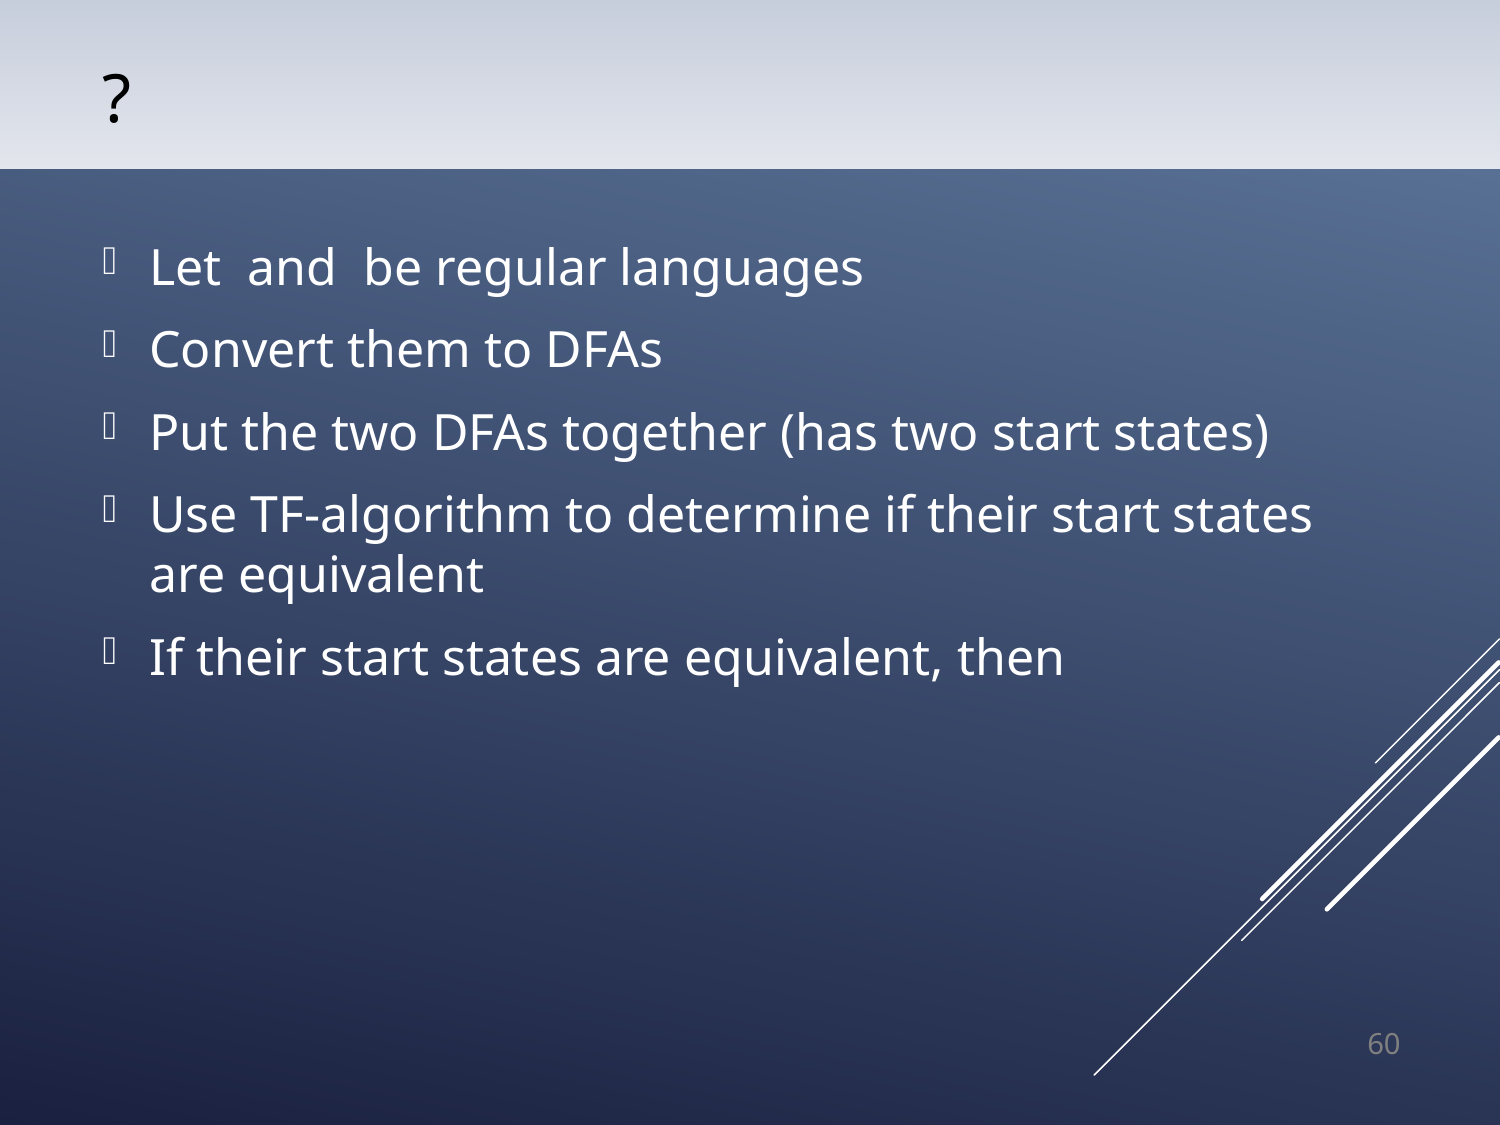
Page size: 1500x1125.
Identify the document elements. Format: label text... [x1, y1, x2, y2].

slide_number 60 [1328, 1002, 1416, 1073]
